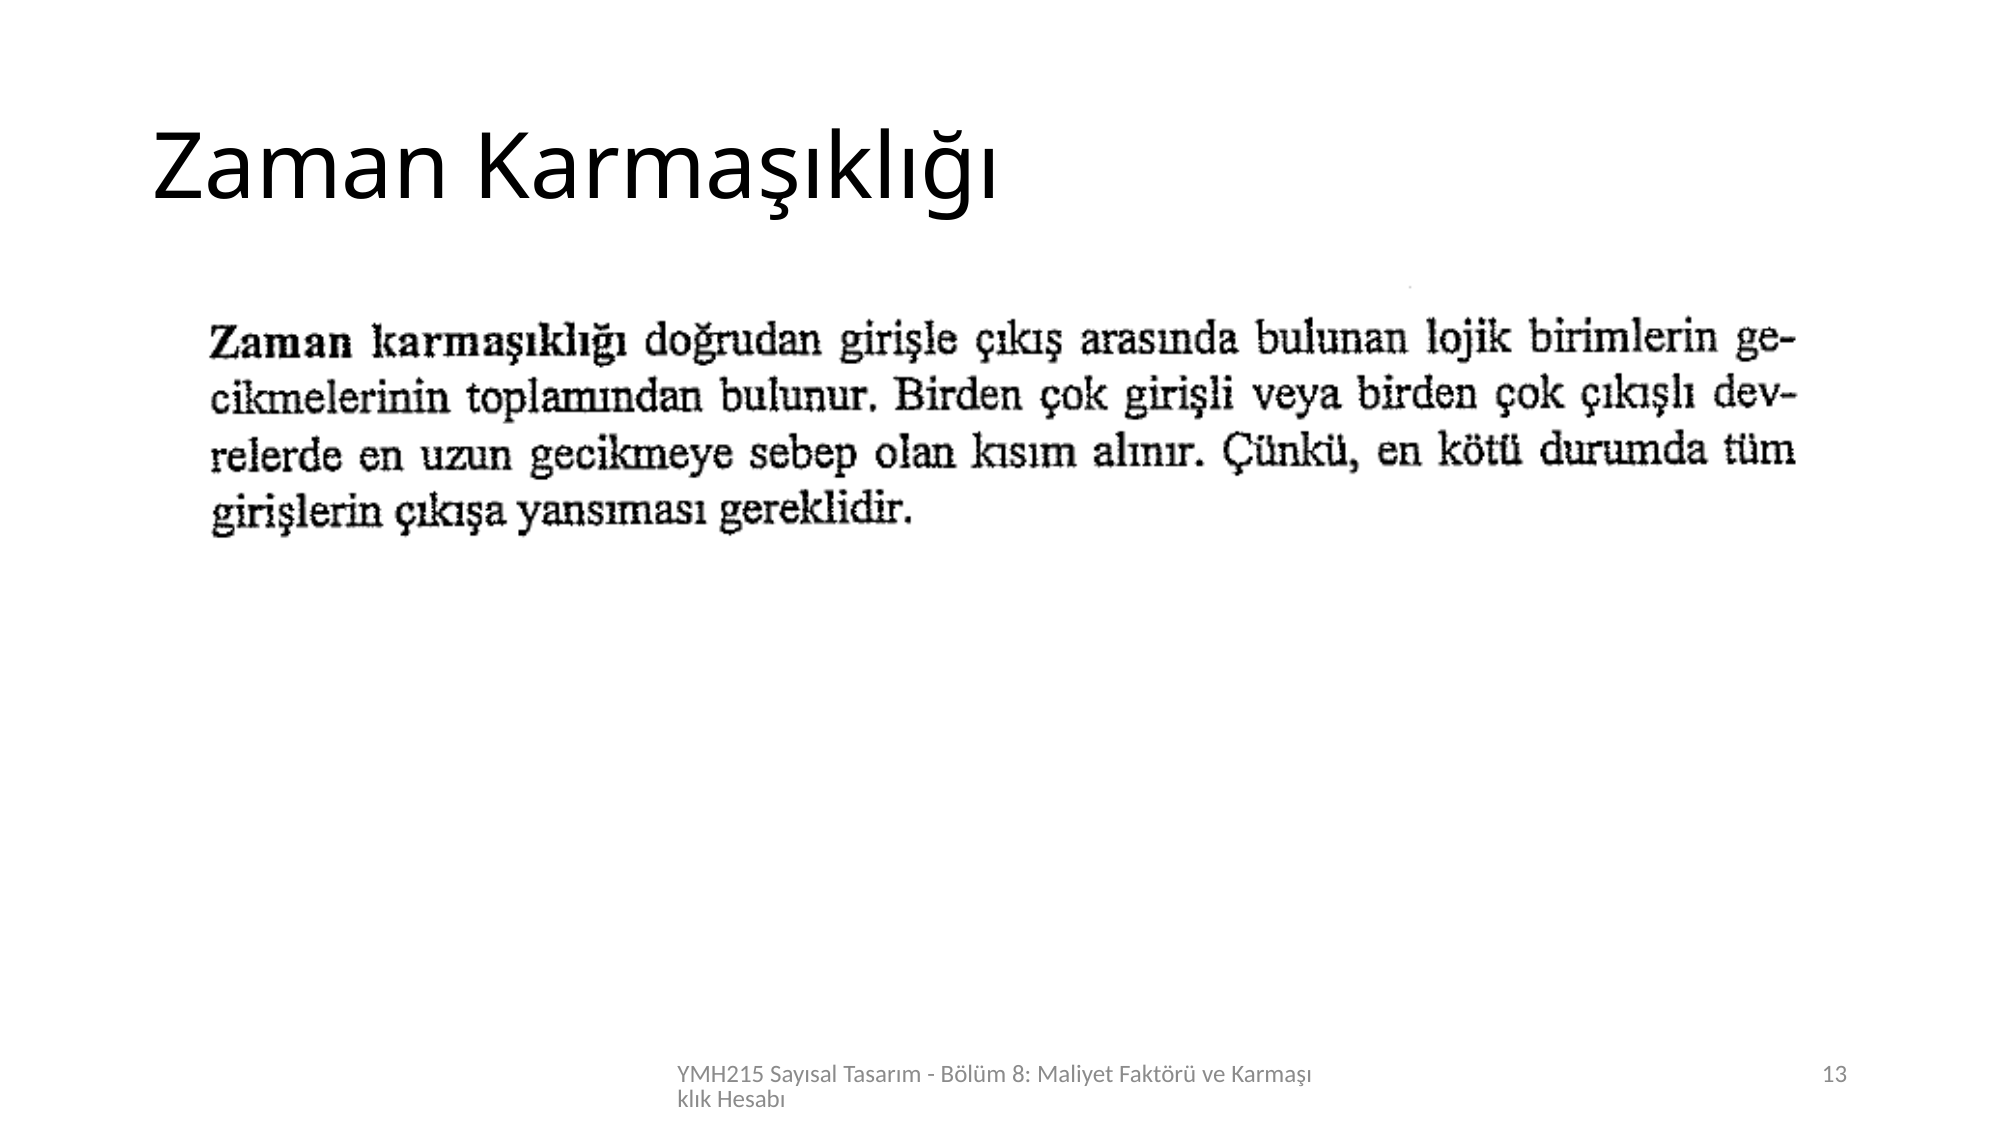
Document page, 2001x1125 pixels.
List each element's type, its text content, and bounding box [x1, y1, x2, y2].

picture [177, 277, 1823, 569]
title Zaman Karmaşıklığı [137, 59, 1863, 278]
footer YMH215 Sayısal Tasarım - Bölüm 8: Maliyet Faktörü ve Karmaşıklık Hesabı [662, 1042, 1338, 1103]
slide_number 13 [1412, 1042, 1863, 1103]
